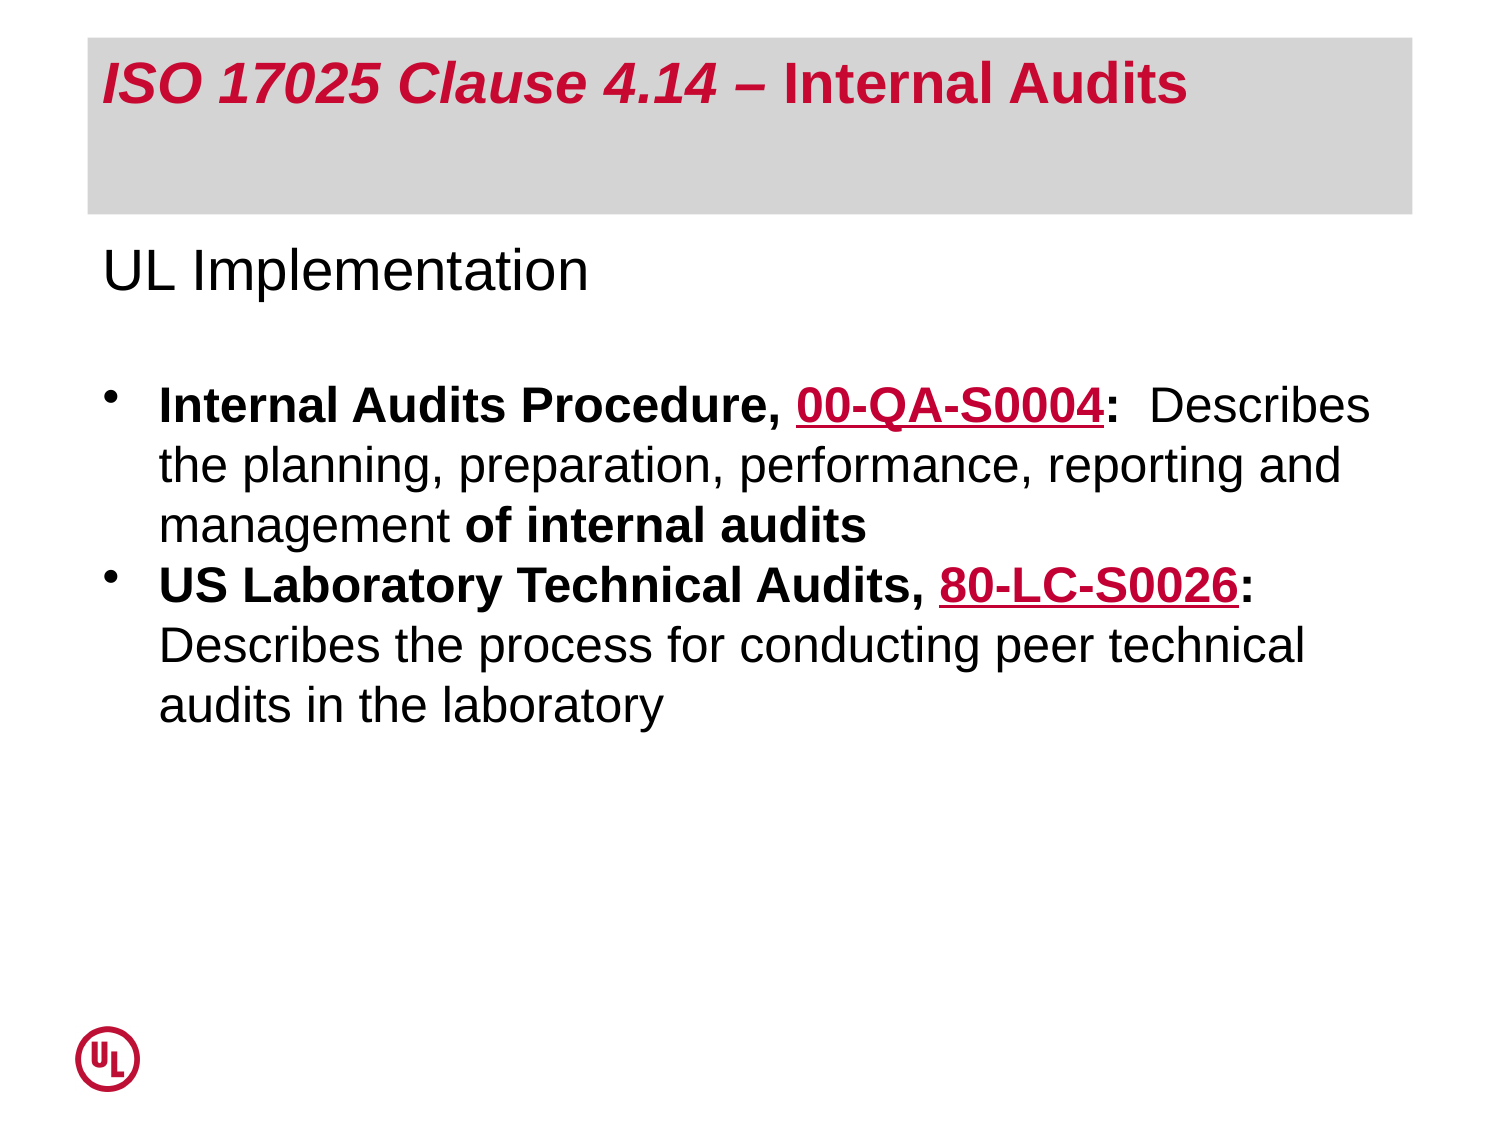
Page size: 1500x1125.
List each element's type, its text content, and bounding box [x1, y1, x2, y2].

title ISO 17025 Clause 4.14 – Internal Audits [87, 37, 1413, 215]
list UL Implementation Internal Audits Procedure, 00-QA-S0004: Describes the planning, preparation, performance, reporting and management of internal audits US Laboratory Technical Audits, 80-LC-S0026: Describes the process for conducting peer technical audits in the laboratory [87, 224, 1388, 1051]
picture [75, 1026, 140, 1092]
